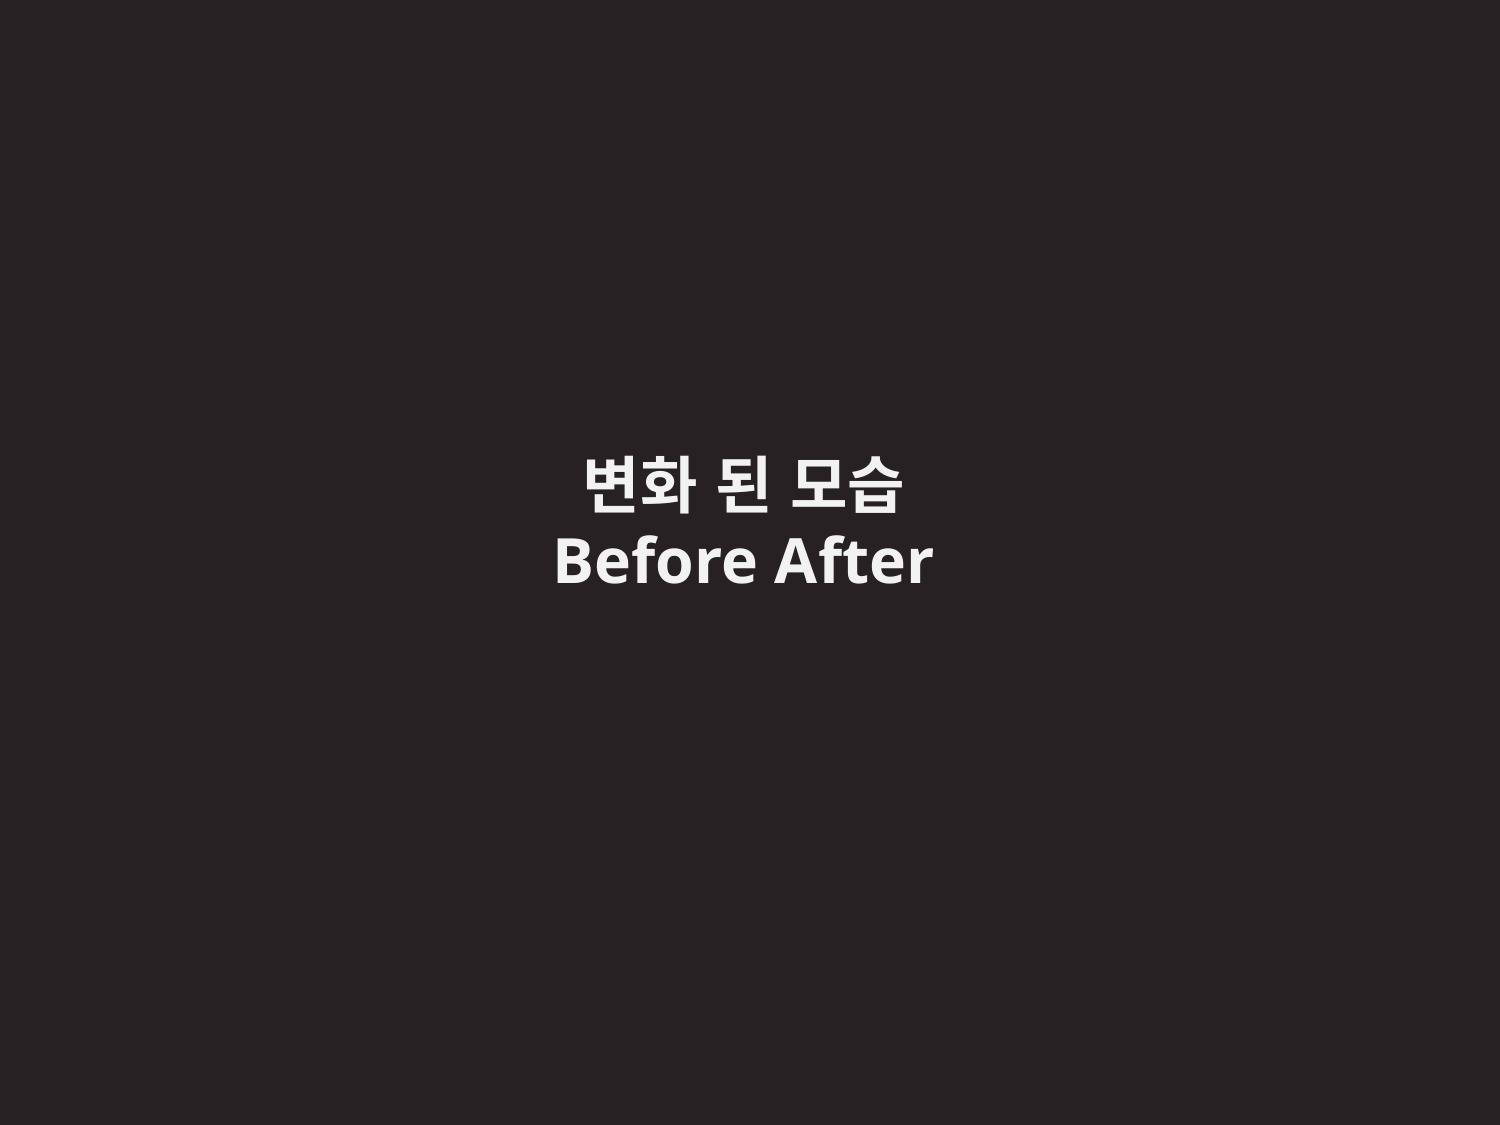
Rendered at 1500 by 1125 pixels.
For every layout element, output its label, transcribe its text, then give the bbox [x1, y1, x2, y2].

text_box 변화 된 모습 Before After [525, 438, 963, 603]
